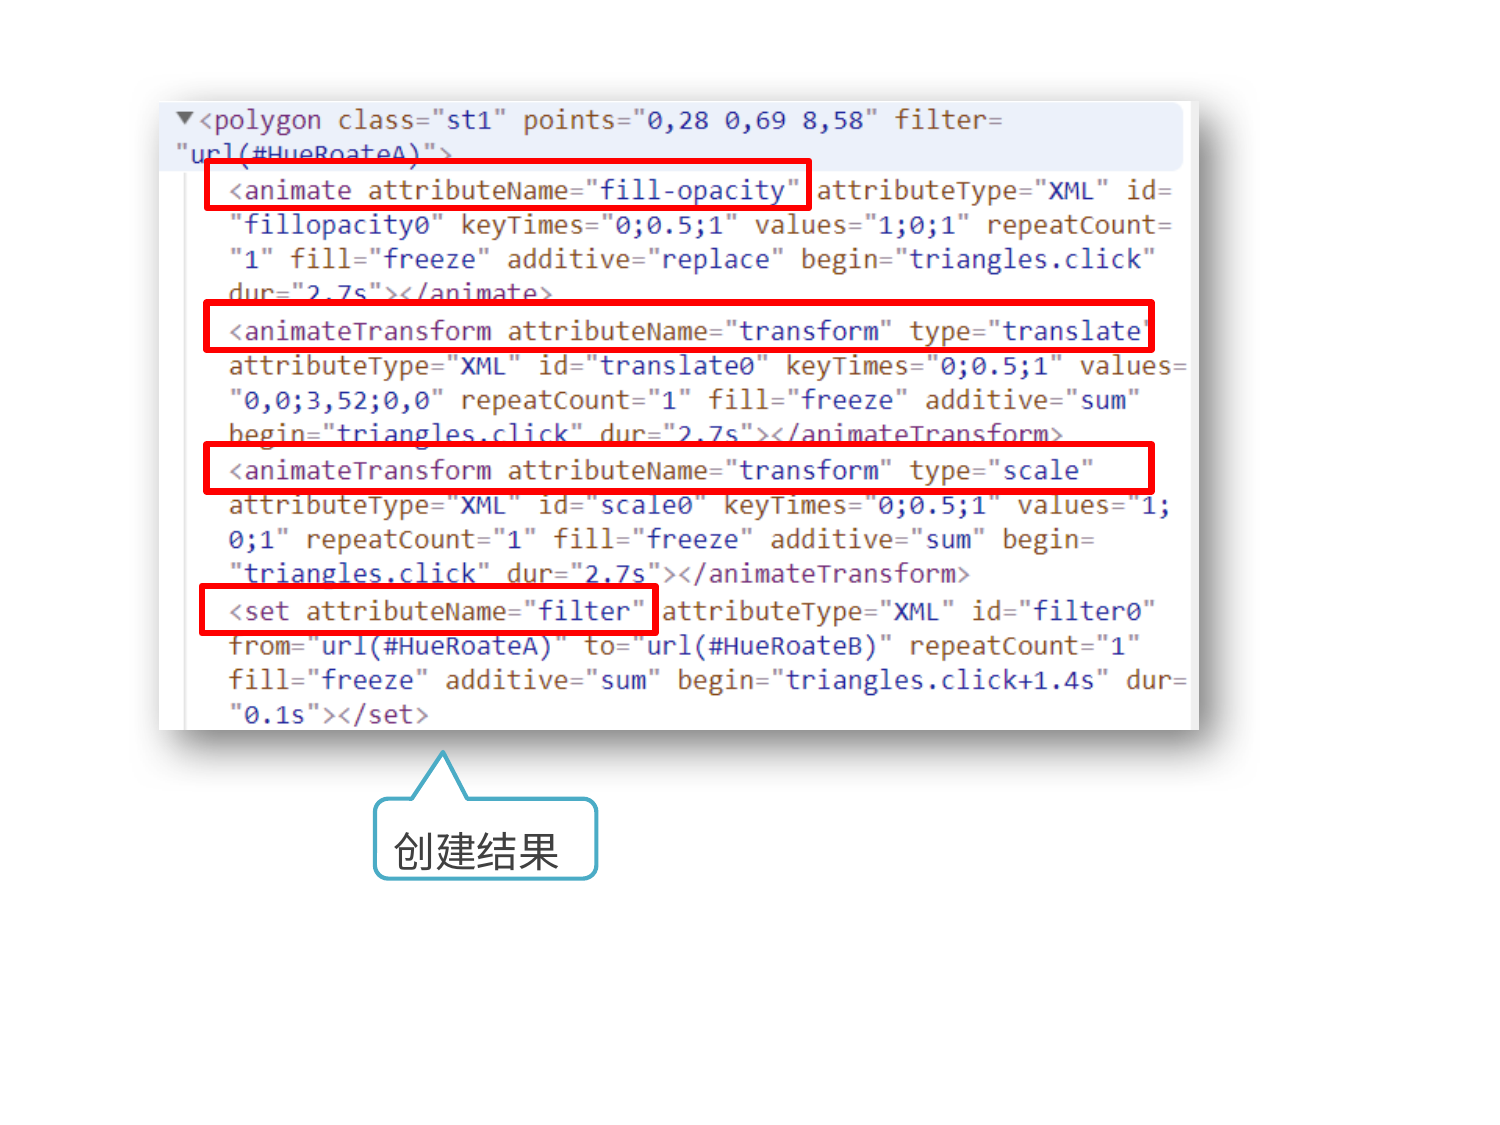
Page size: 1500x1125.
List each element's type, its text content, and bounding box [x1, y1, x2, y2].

text_box 创建结果 [372, 749, 599, 881]
picture [159, 101, 1199, 731]
